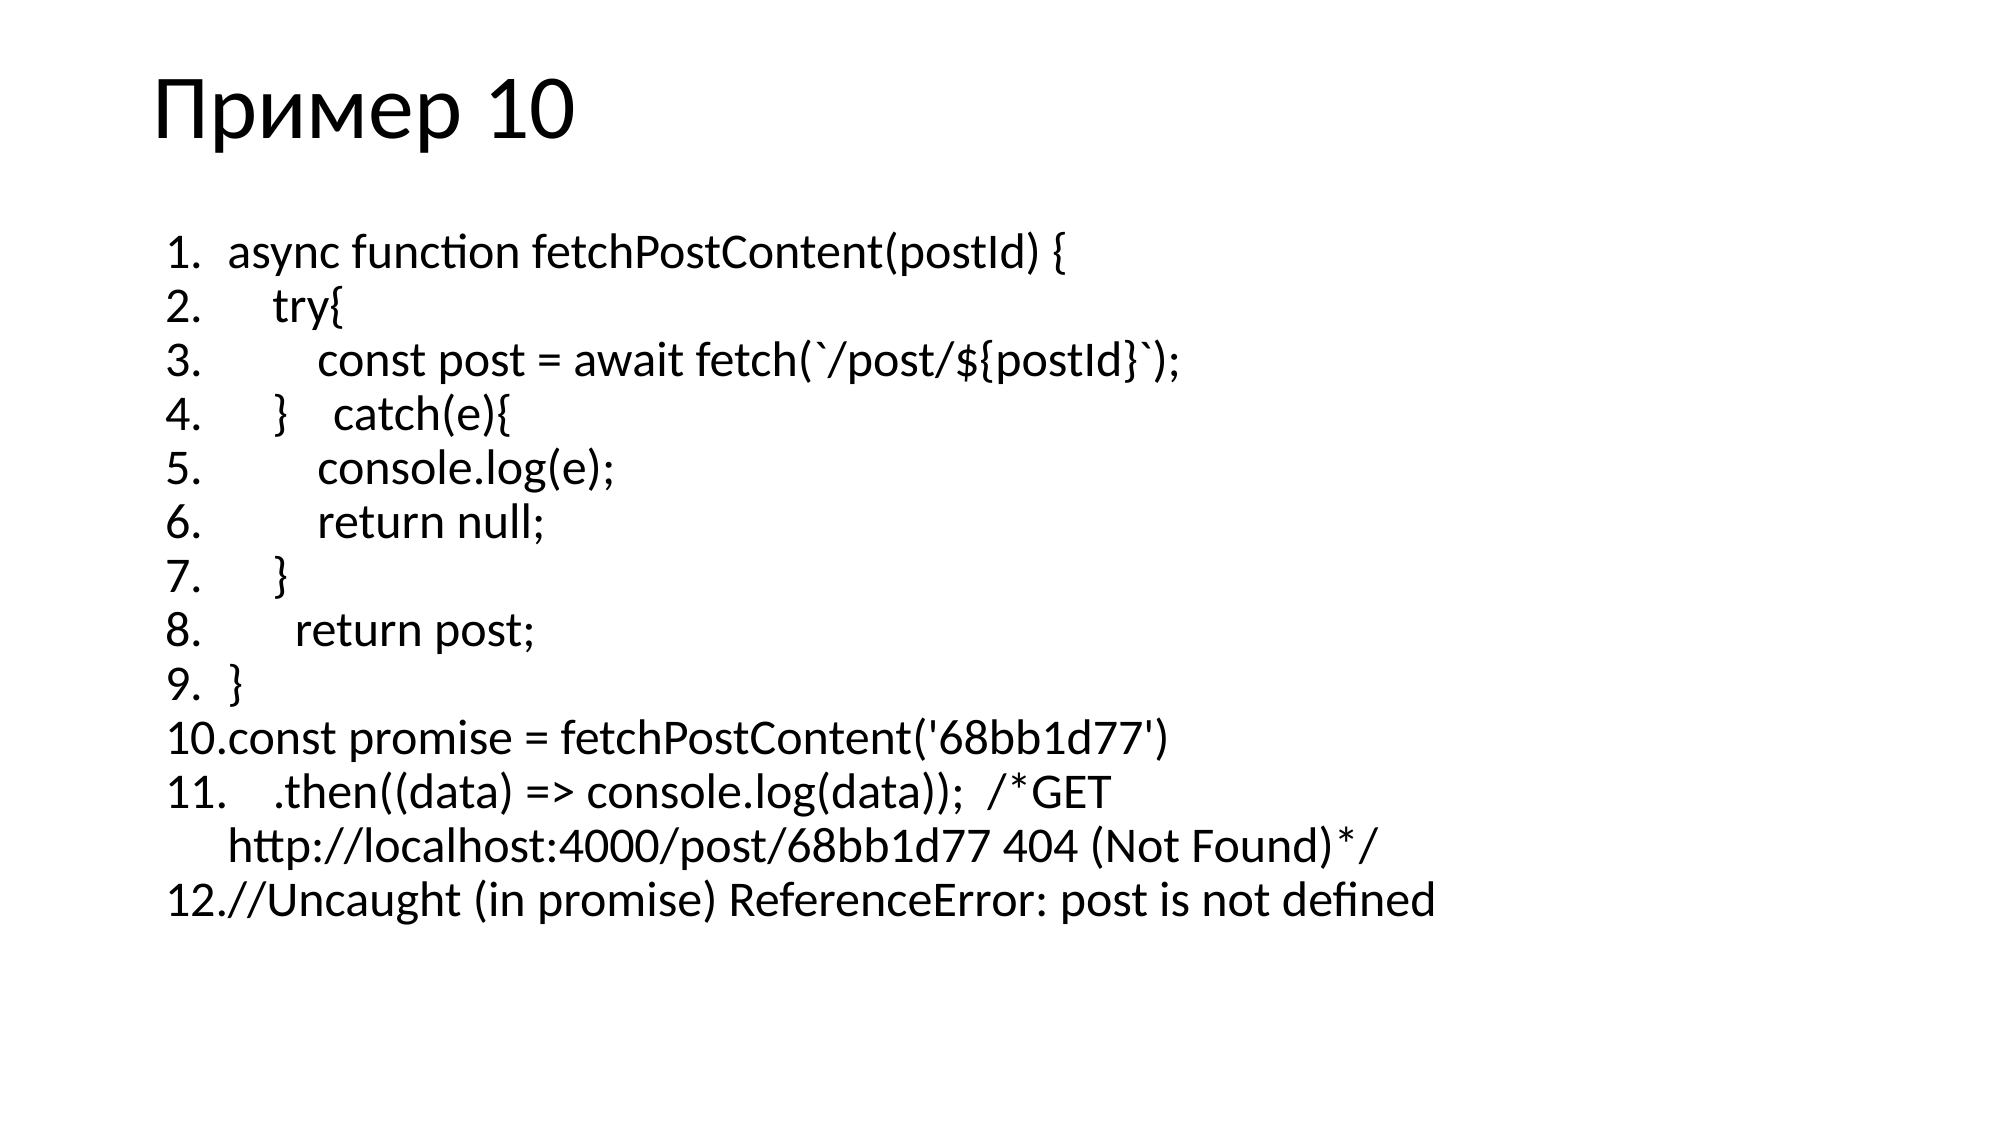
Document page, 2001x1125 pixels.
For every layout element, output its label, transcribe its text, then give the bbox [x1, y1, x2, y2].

title Пример 10 [137, 0, 1863, 217]
list async function fetchPostContent(postId) { try{ const post = await fetch(`/post/${postId}`); } catch(e){ console.log(e); return null; } return post; } const promise = fetchPostContent('68bb1d77') .then((data) => console.log(data)); /*GET http://localhost:4000/post/68bb1d77 404 (Not Found)*/ //Uncaught (in promise) ReferenceError: post is not defined [137, 217, 1863, 1027]
